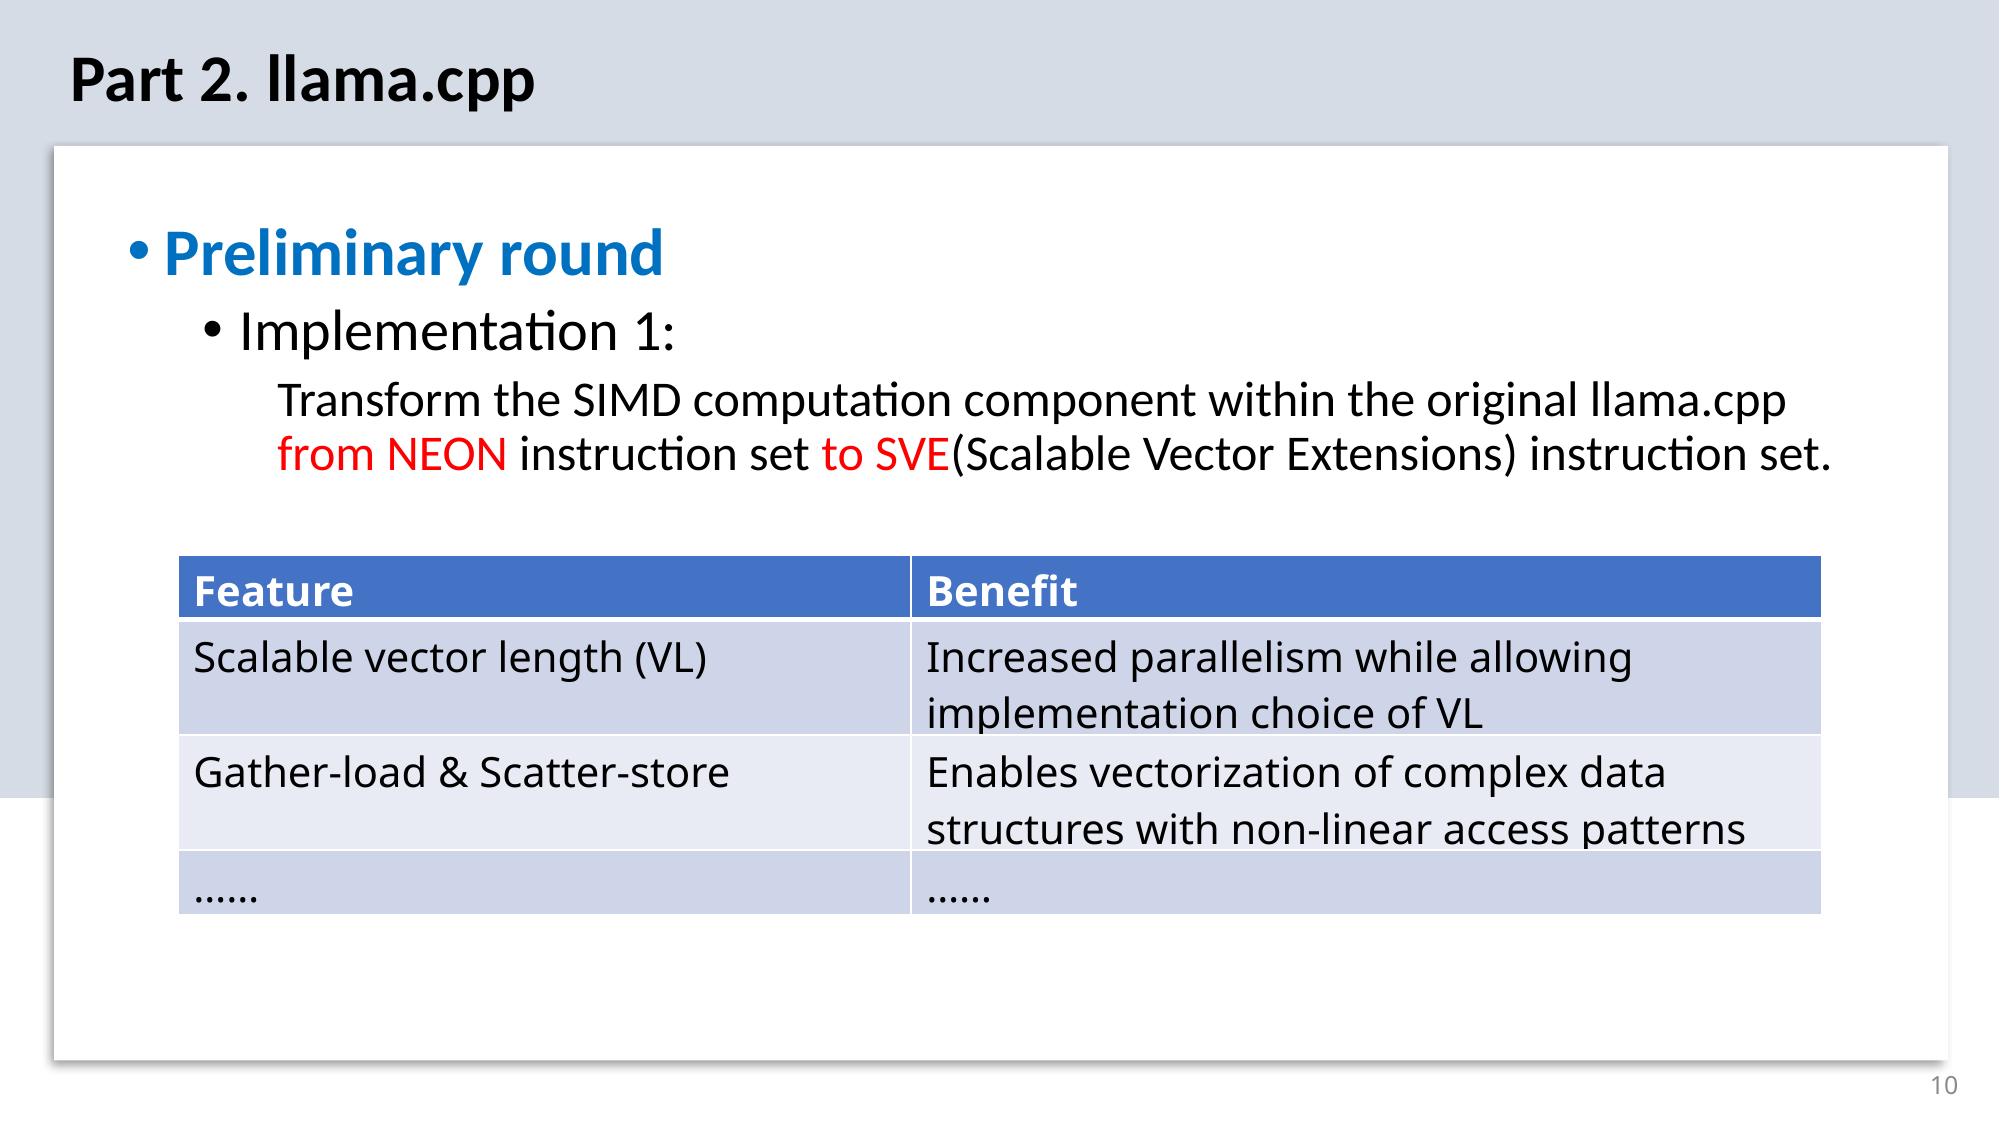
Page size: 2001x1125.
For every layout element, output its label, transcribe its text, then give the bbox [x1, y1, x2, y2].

table_cell …… [912, 851, 1821, 914]
text_box Part 2. llama.cpp [56, 27, 553, 122]
table_cell …… [179, 851, 910, 914]
table_cell Enables vectorization of complex data structures with non-linear access patterns [912, 736, 1821, 849]
table_cell Scalable vector length (VL) [179, 622, 910, 734]
slide_number 10 [1523, 1056, 1974, 1117]
table_cell Increased parallelism while allowing implementation choice of VL [912, 622, 1821, 734]
table_header Feature [179, 556, 910, 617]
table_header Benefit [912, 556, 1821, 617]
text_box Preliminary round Implementation 1: Transform the SIMD computation component within the original llama.cpp from NEON instruction set to SVE(Scalable Vector Extensions) instruction set. [112, 210, 1876, 1012]
table_cell Gather-load & Scatter-store [179, 736, 910, 849]
